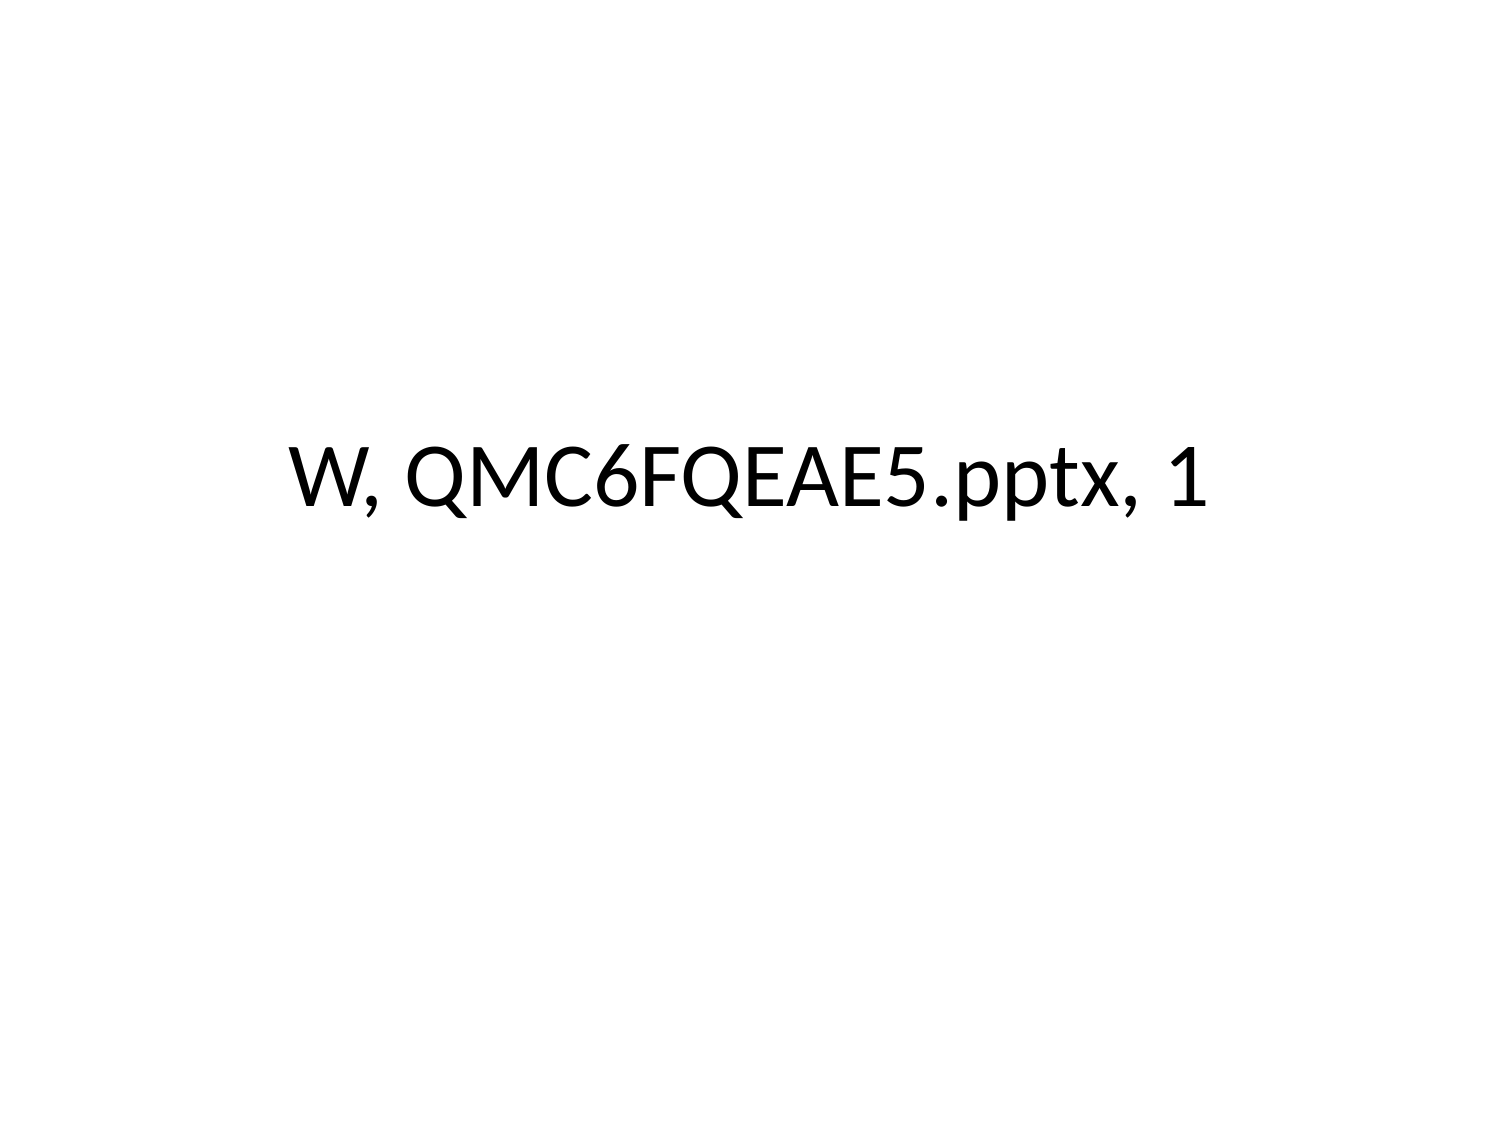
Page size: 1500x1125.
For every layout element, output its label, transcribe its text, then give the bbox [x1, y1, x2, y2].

title W, QMC6FQEAE5.pptx, 1 [112, 349, 1388, 591]
